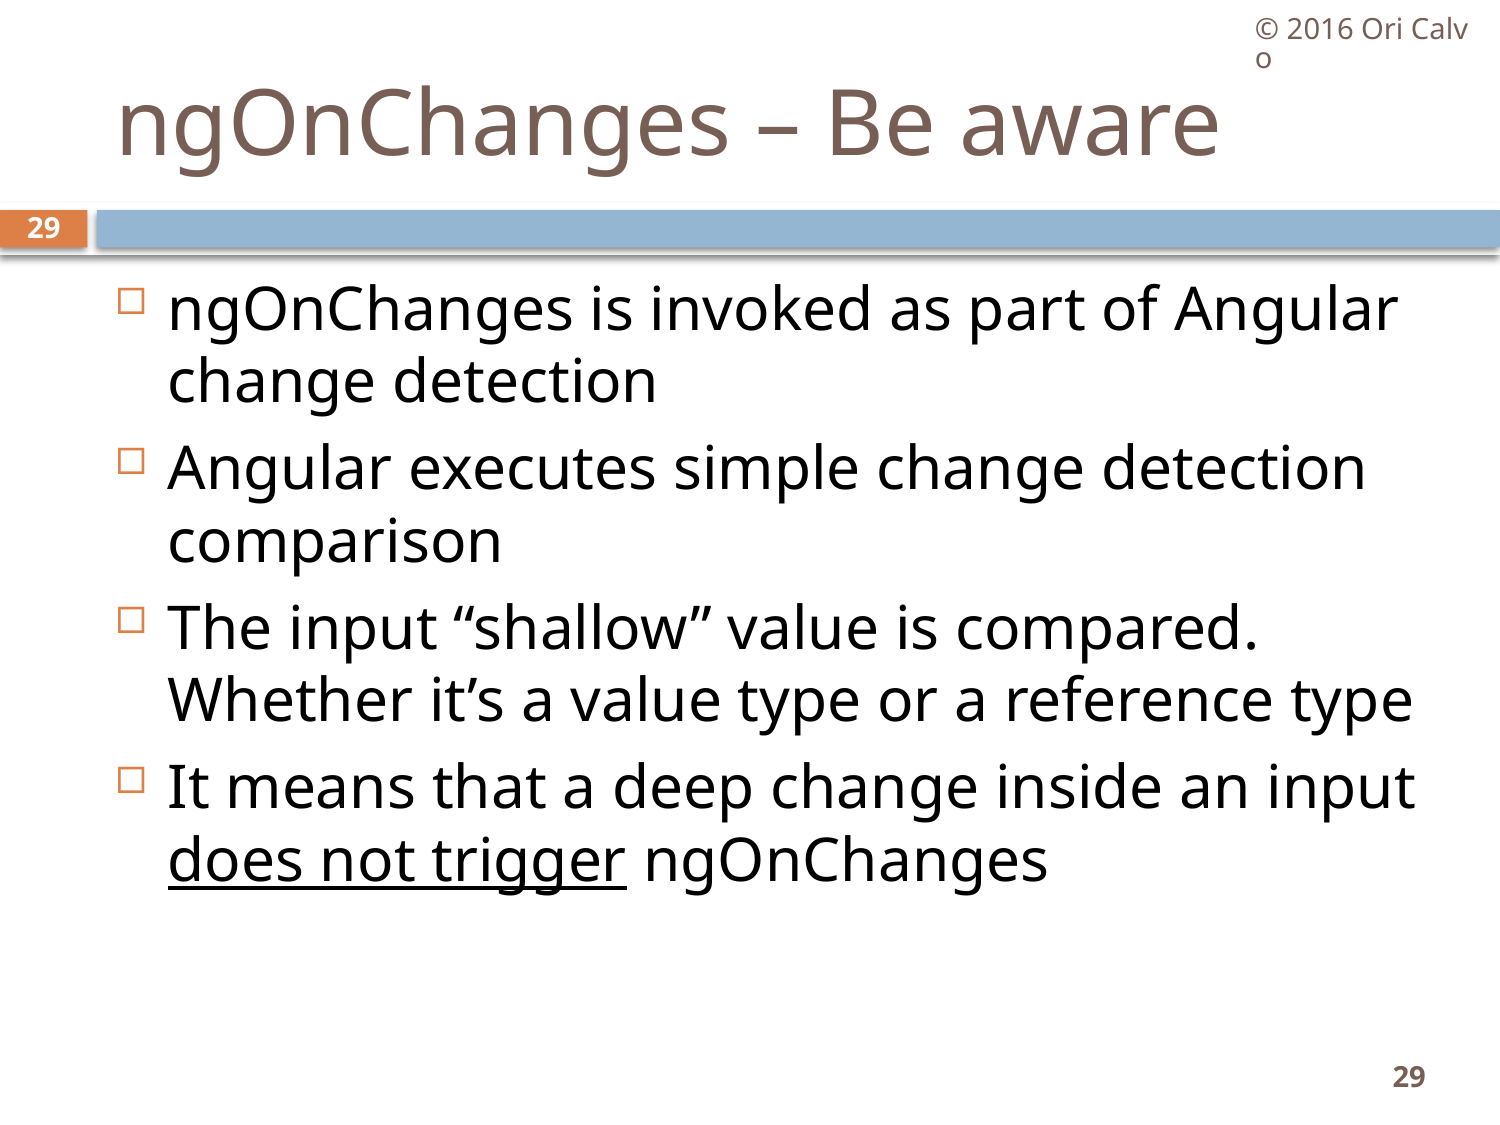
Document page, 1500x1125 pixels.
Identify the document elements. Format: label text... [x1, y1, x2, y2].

list ngOnChanges is invoked as part of Angular change detection Angular executes simple change detection comparison The input “shallow” value is compared. Whether it’s a value type or a reference type It means that a deep change inside an input does not trigger ngOnChanges [100, 262, 1438, 1000]
slide_number 29 [0, 208, 88, 249]
footer © 2016 Ori Calvo [1240, 0, 1500, 60]
title ngOnChanges – Be aware [100, 37, 1438, 200]
